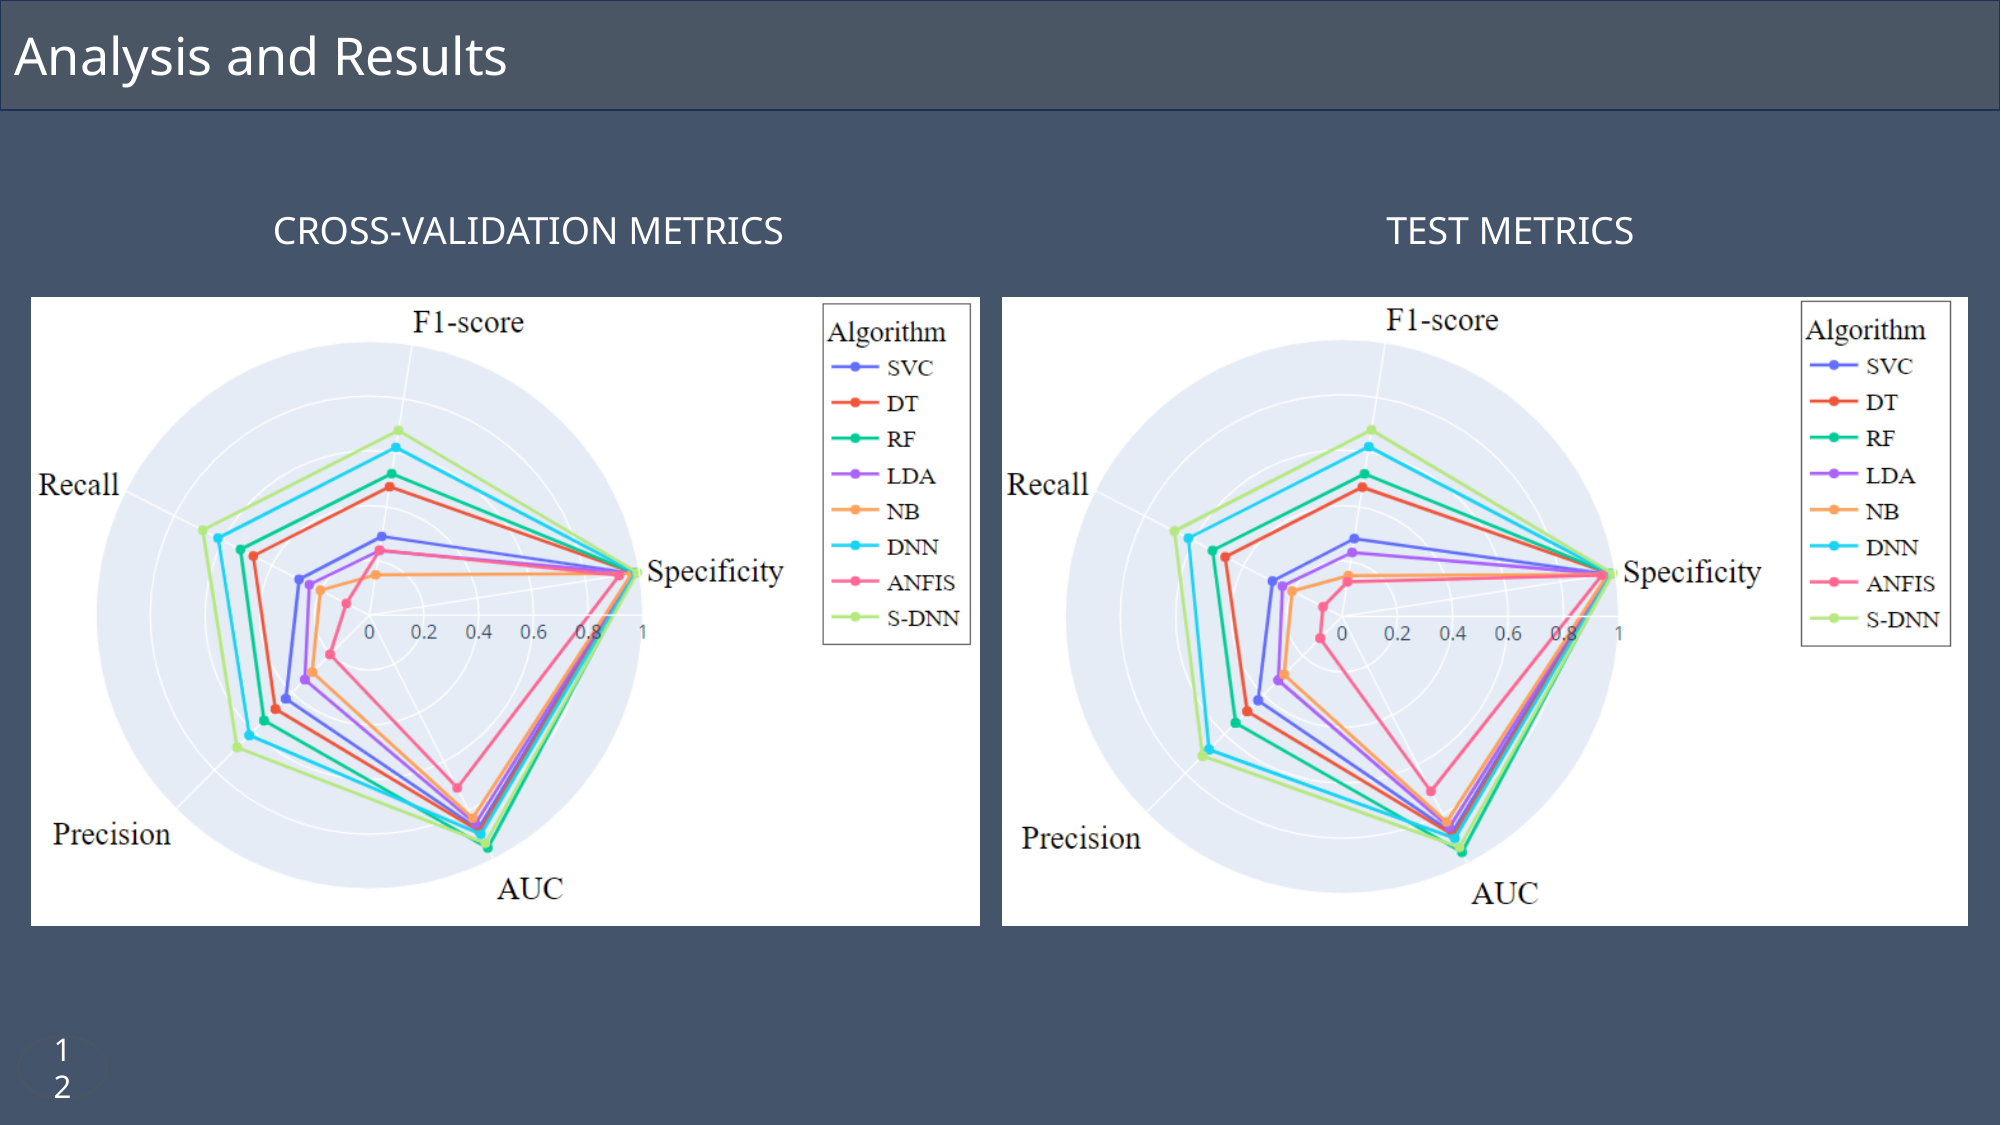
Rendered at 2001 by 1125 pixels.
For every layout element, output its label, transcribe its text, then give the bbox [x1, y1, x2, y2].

text_box Analysis and Results [0, 0, 2000, 111]
text_box CROSS-VALIDATION METRICS [258, 199, 800, 260]
picture [1002, 297, 1968, 926]
picture [31, 297, 980, 926]
text_box 12 [17, 1034, 108, 1101]
text_box TEST METRICS [1371, 199, 1650, 260]
